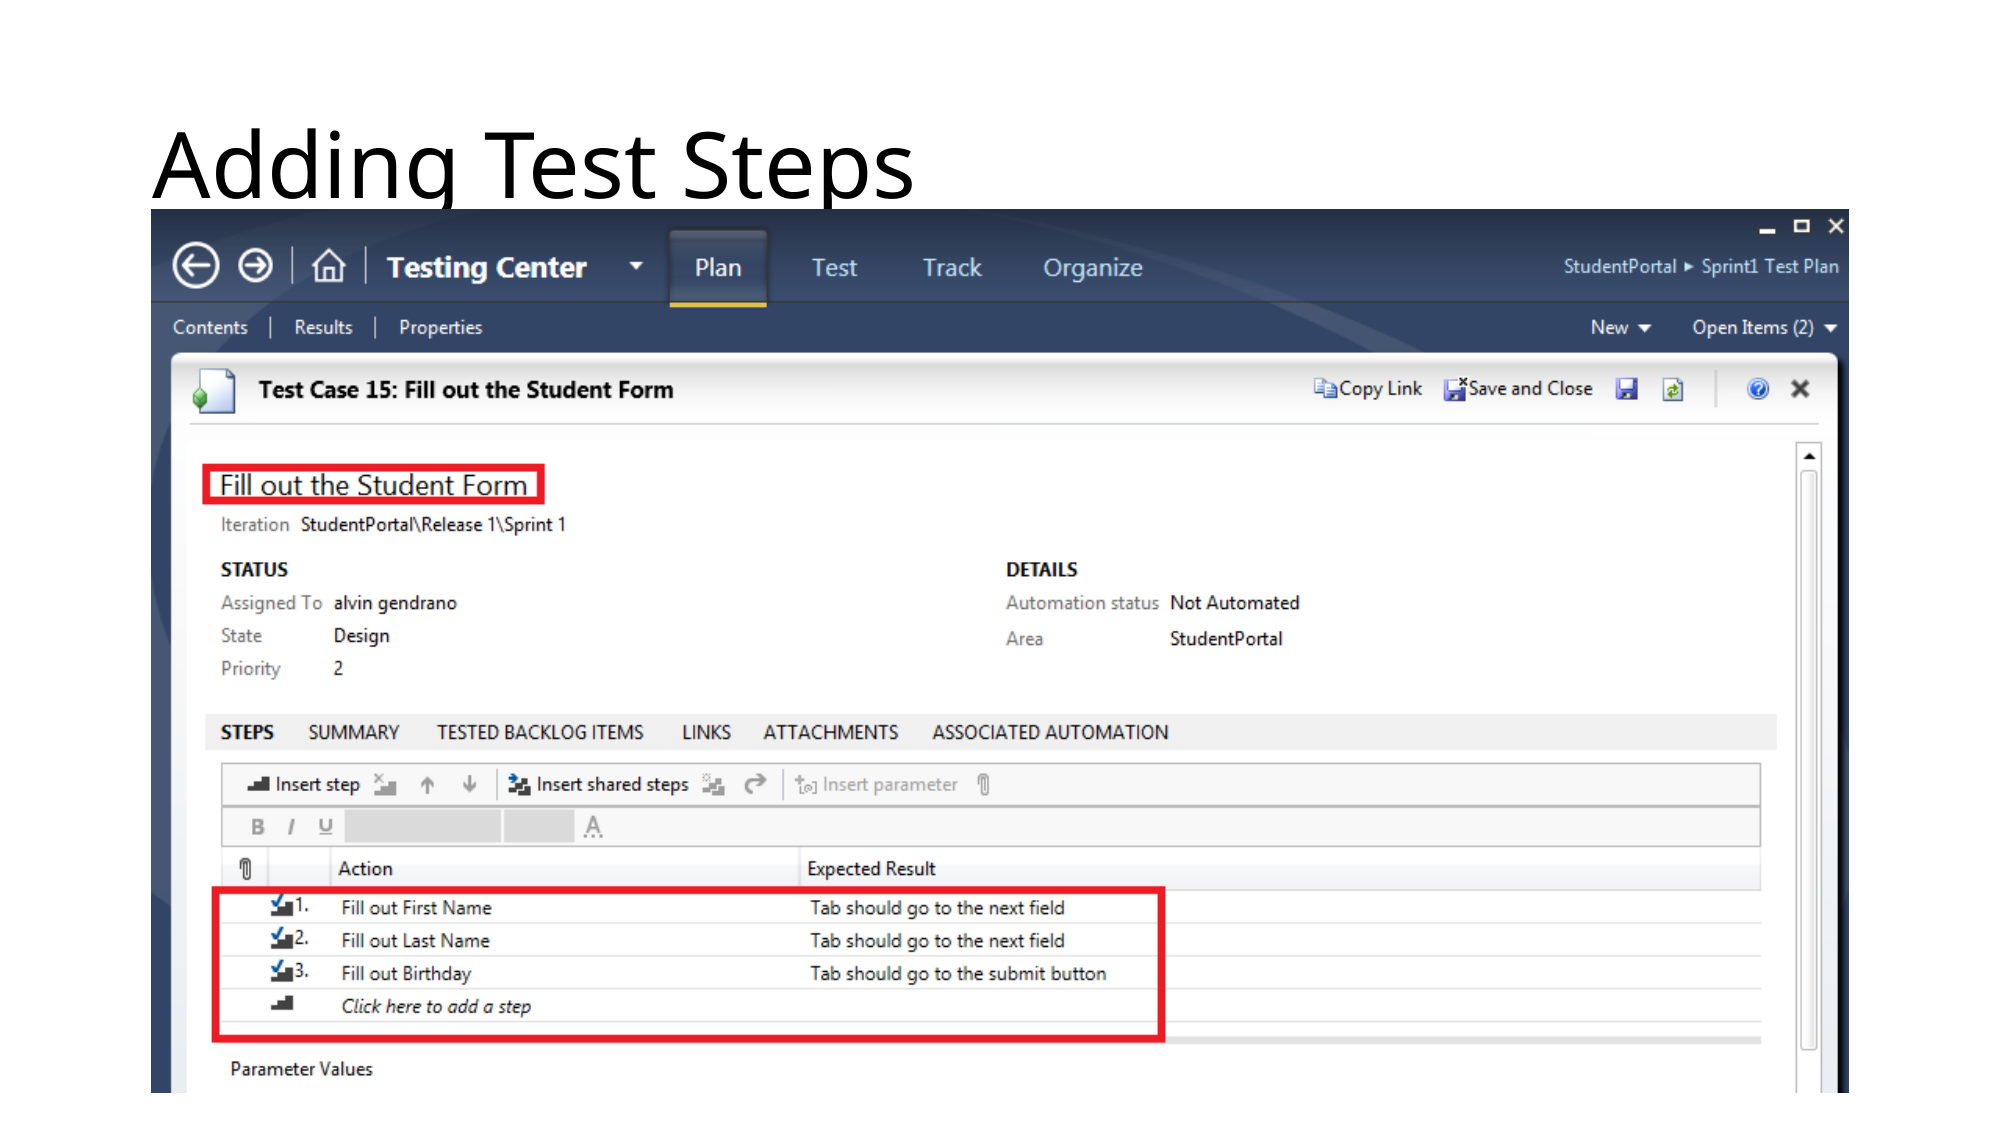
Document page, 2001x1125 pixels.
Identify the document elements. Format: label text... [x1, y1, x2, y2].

title Adding Test Steps [137, 59, 1863, 278]
picture [151, 209, 1849, 1093]
